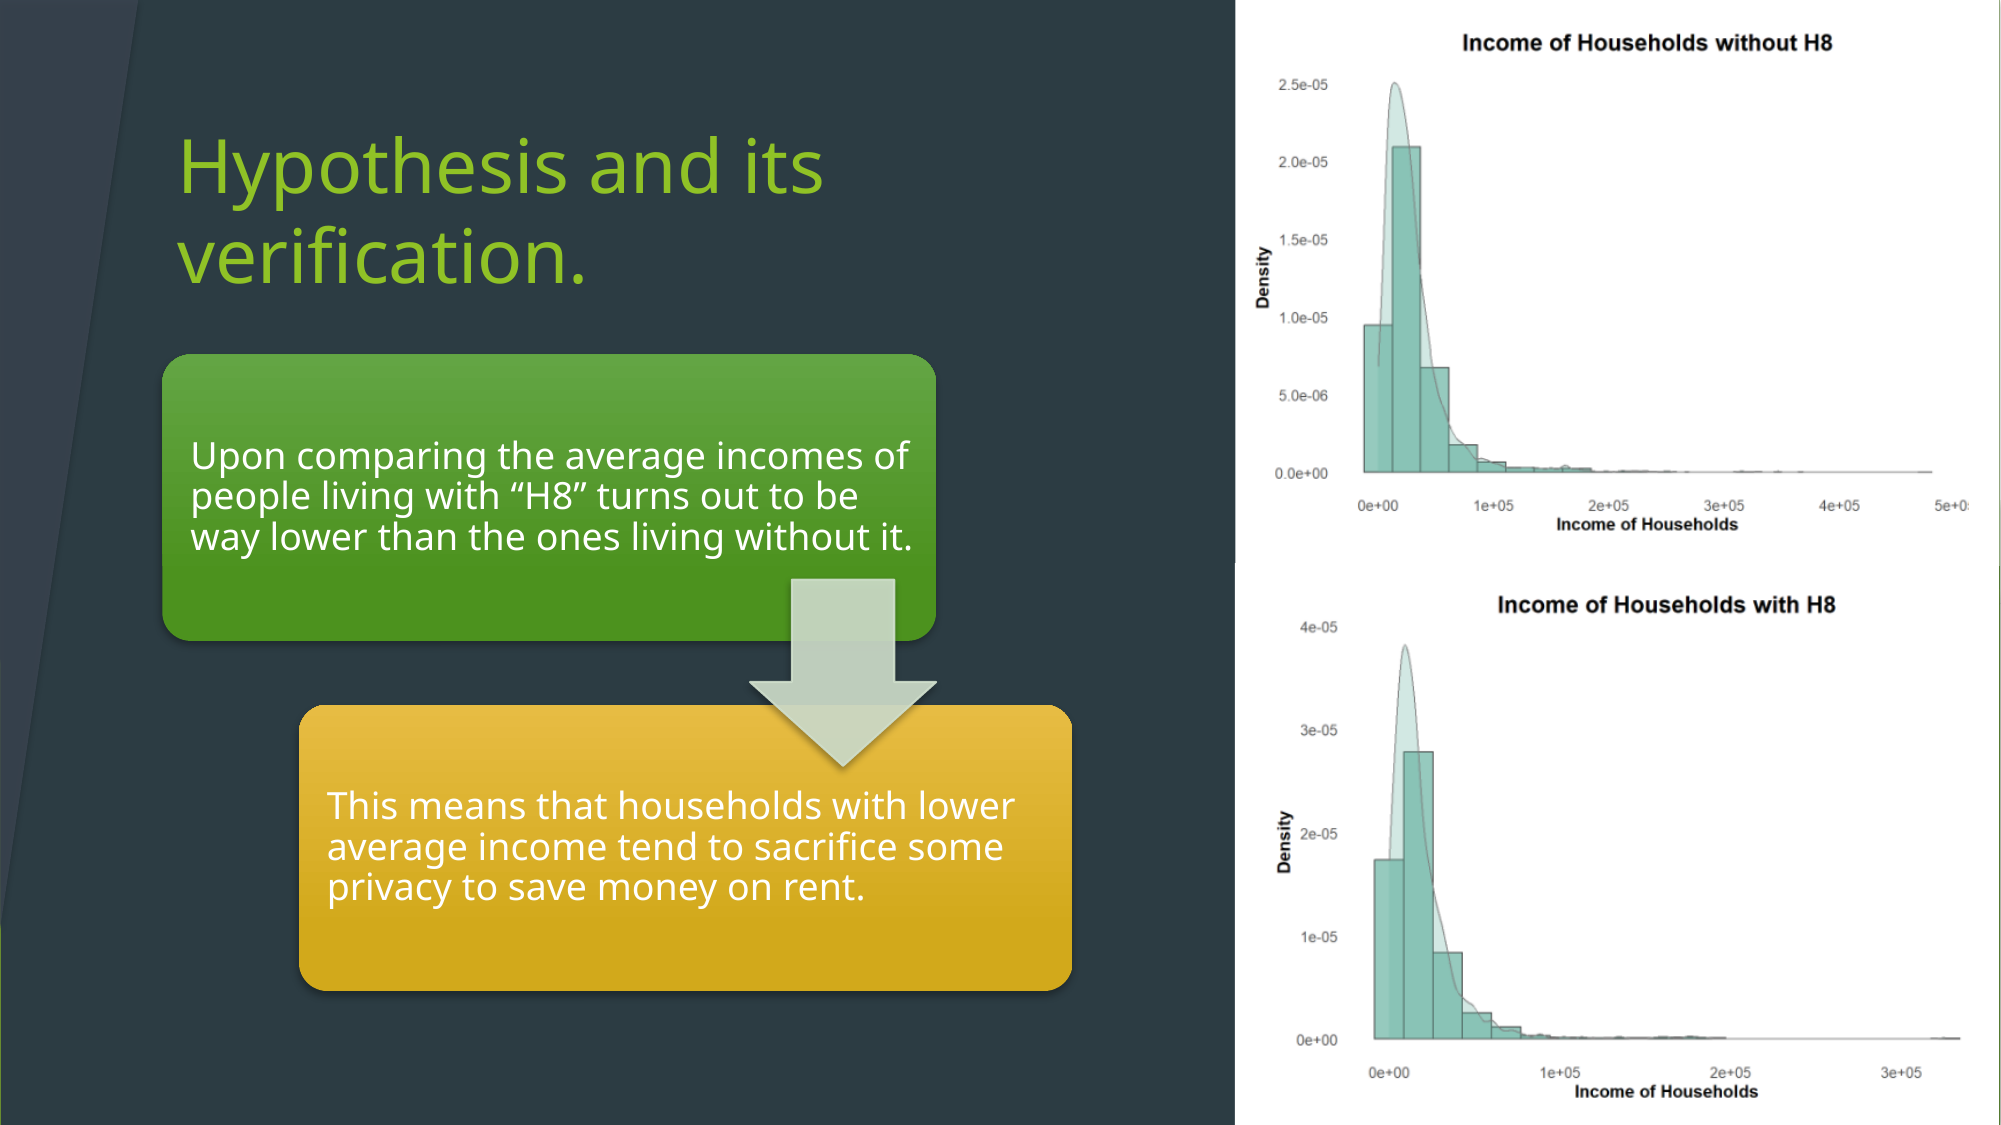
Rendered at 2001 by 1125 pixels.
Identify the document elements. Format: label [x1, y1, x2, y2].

list [1234, 0, 2000, 563]
text_box [0, 0, 1233, 1125]
text_box [161, 353, 1074, 992]
list [1234, 563, 2000, 1125]
